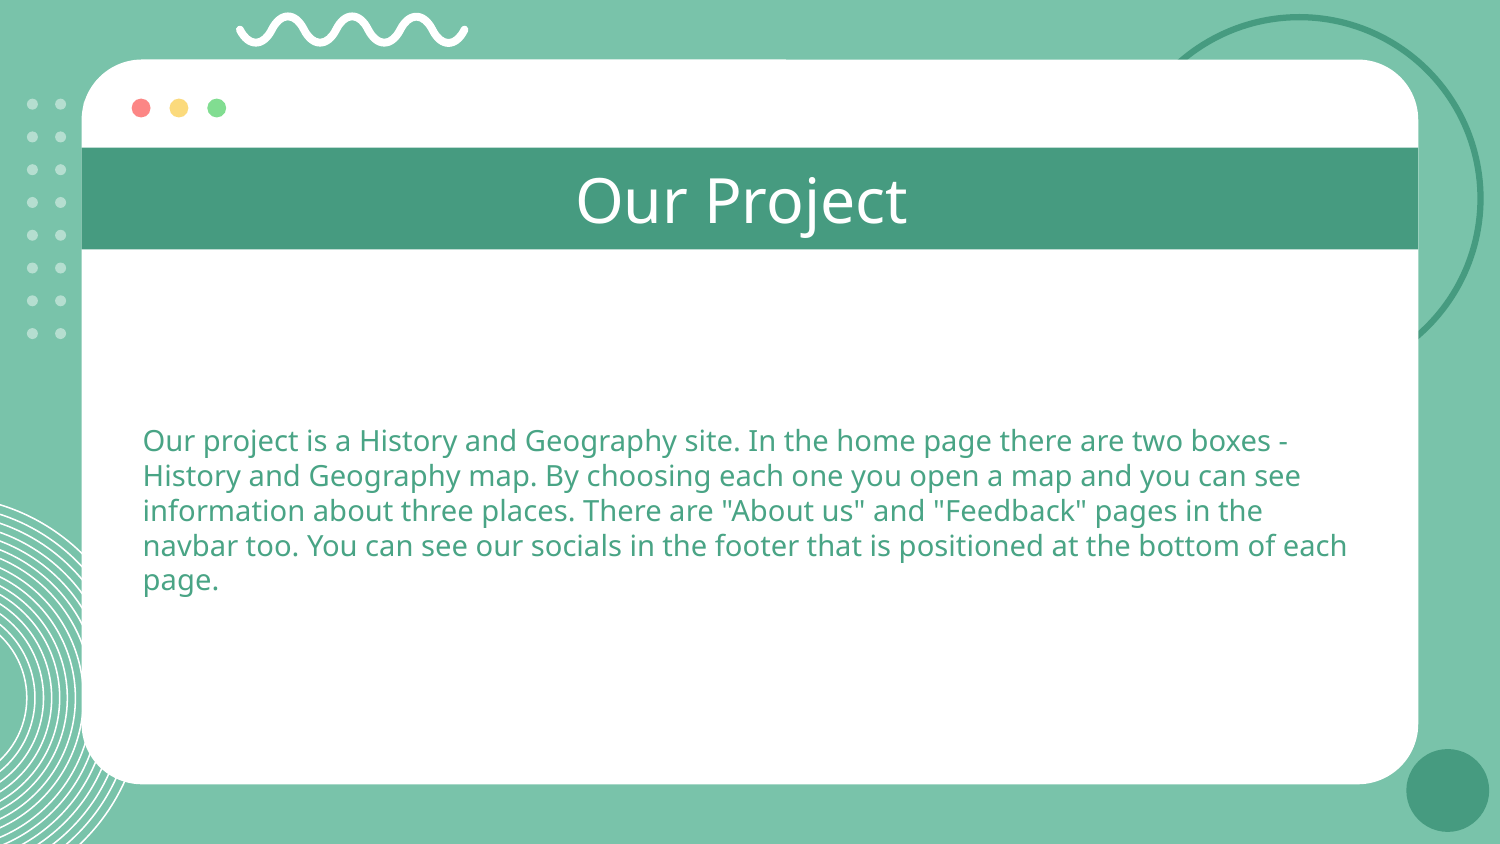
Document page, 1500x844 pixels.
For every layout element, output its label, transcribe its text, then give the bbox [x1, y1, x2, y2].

title Our Project [81, 147, 1419, 250]
list Our project is a History and Geography site. In the home page there are two boxes - History and Geography map. By choosing each one you open a map and you can see information about three places. There are "About us" and "Feedback" pages in the navbar too. You can see our socials in the footer that is positioned at the bottom of each page. [142, 421, 1358, 551]
